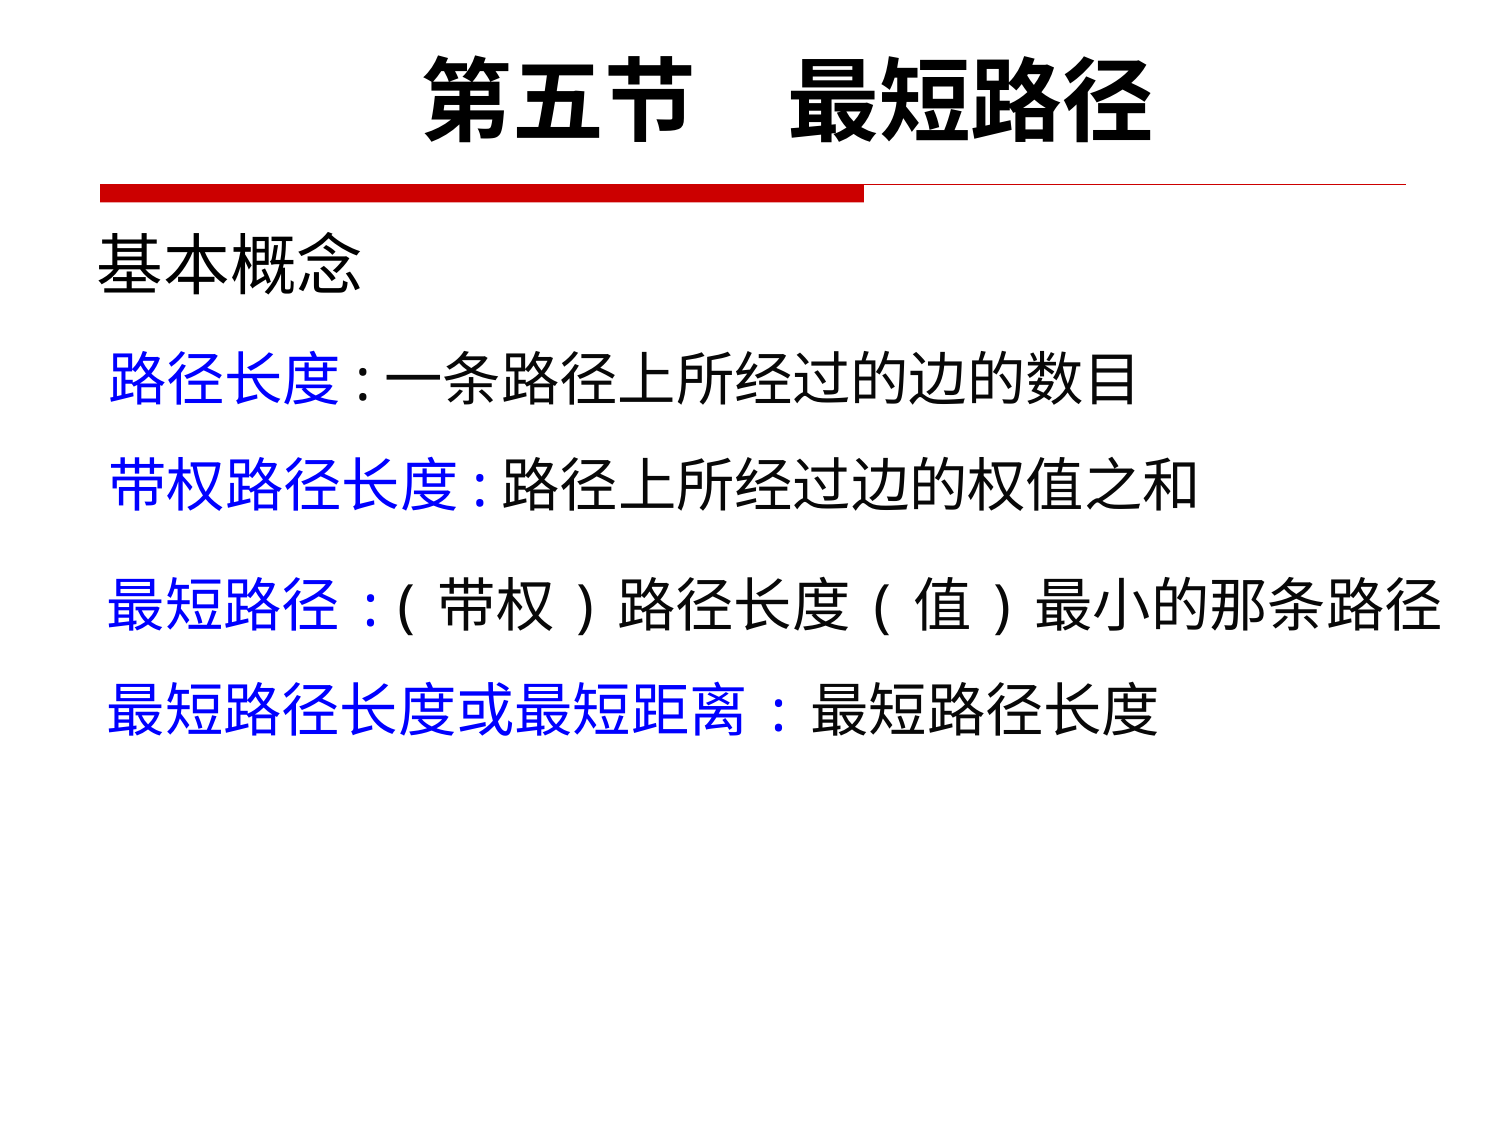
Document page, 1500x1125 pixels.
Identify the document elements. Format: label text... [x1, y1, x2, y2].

text_box 带权路径长度:路径上所经过边的权值之和 [93, 440, 1418, 525]
text_box 最短路径:(带权)路径长度(值)最小的那条路径 最短路径长度或最短距离:最短路径长度 [92, 525, 1498, 751]
text_box 第五节 最短路径 [93, 35, 1482, 160]
title 基本概念 [46, 199, 1472, 312]
text_box 路径长度:一条路径上所经过的边的数目 [93, 334, 1382, 420]
